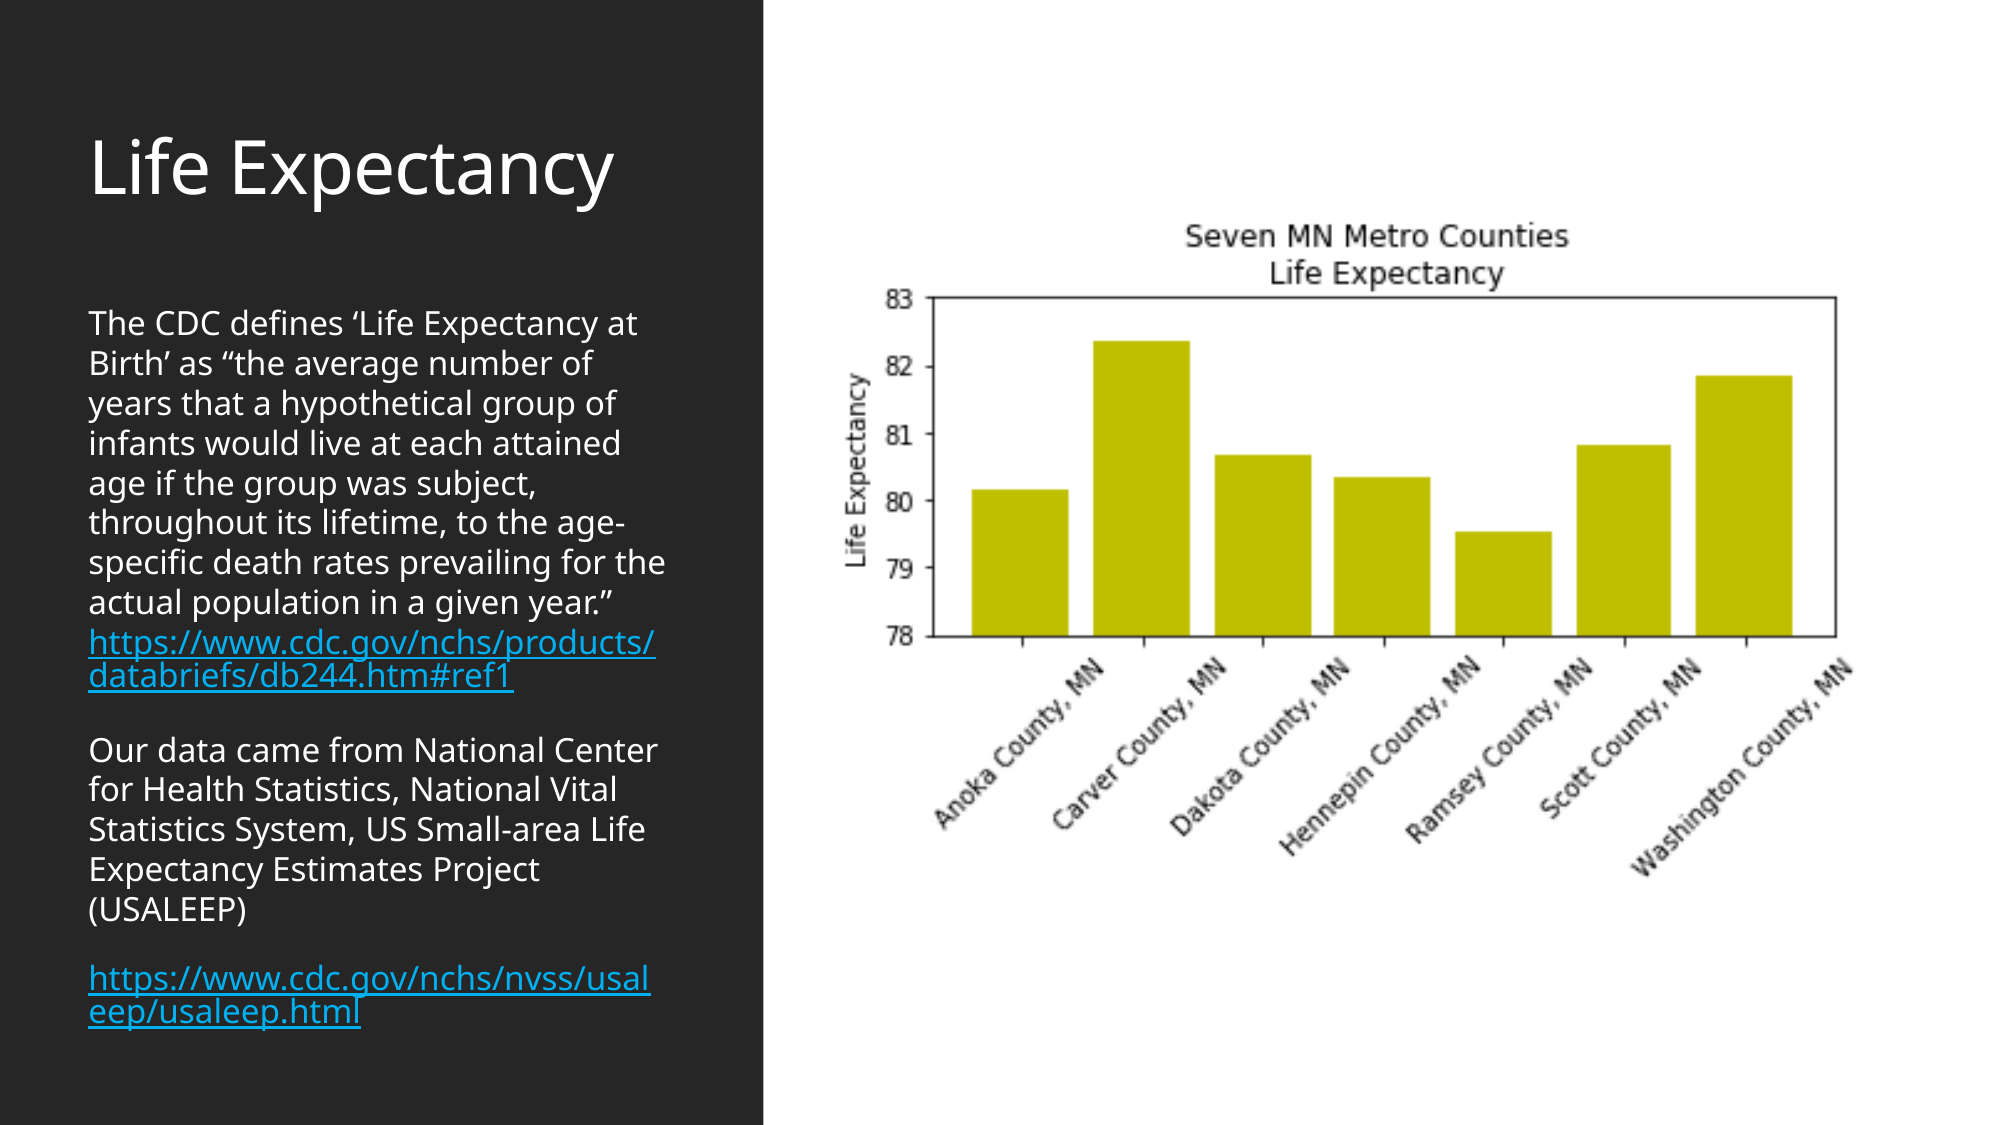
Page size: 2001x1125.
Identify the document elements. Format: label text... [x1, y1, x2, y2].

list The CDC defines ‘Life Expectancy at Birth’ as “the average number of years that a hypothetical group of infants would live at each attained age if the group was subject, throughout its lifetime, to the age-specific death rates prevailing for the actual population in a given year.” https://www.cdc.gov/nchs/products/databriefs/db244.htm#ref1 Our data came from National Center for Health Statistics, National Vital Statistics System, US Small-area Life Expectancy Estimates Project (USALEEP) https://www.cdc.gov/nchs/nvss/usaleep/usaleep.html [73, 294, 683, 1059]
title Life Expectancy [73, 27, 683, 219]
picture [799, 208, 1928, 917]
